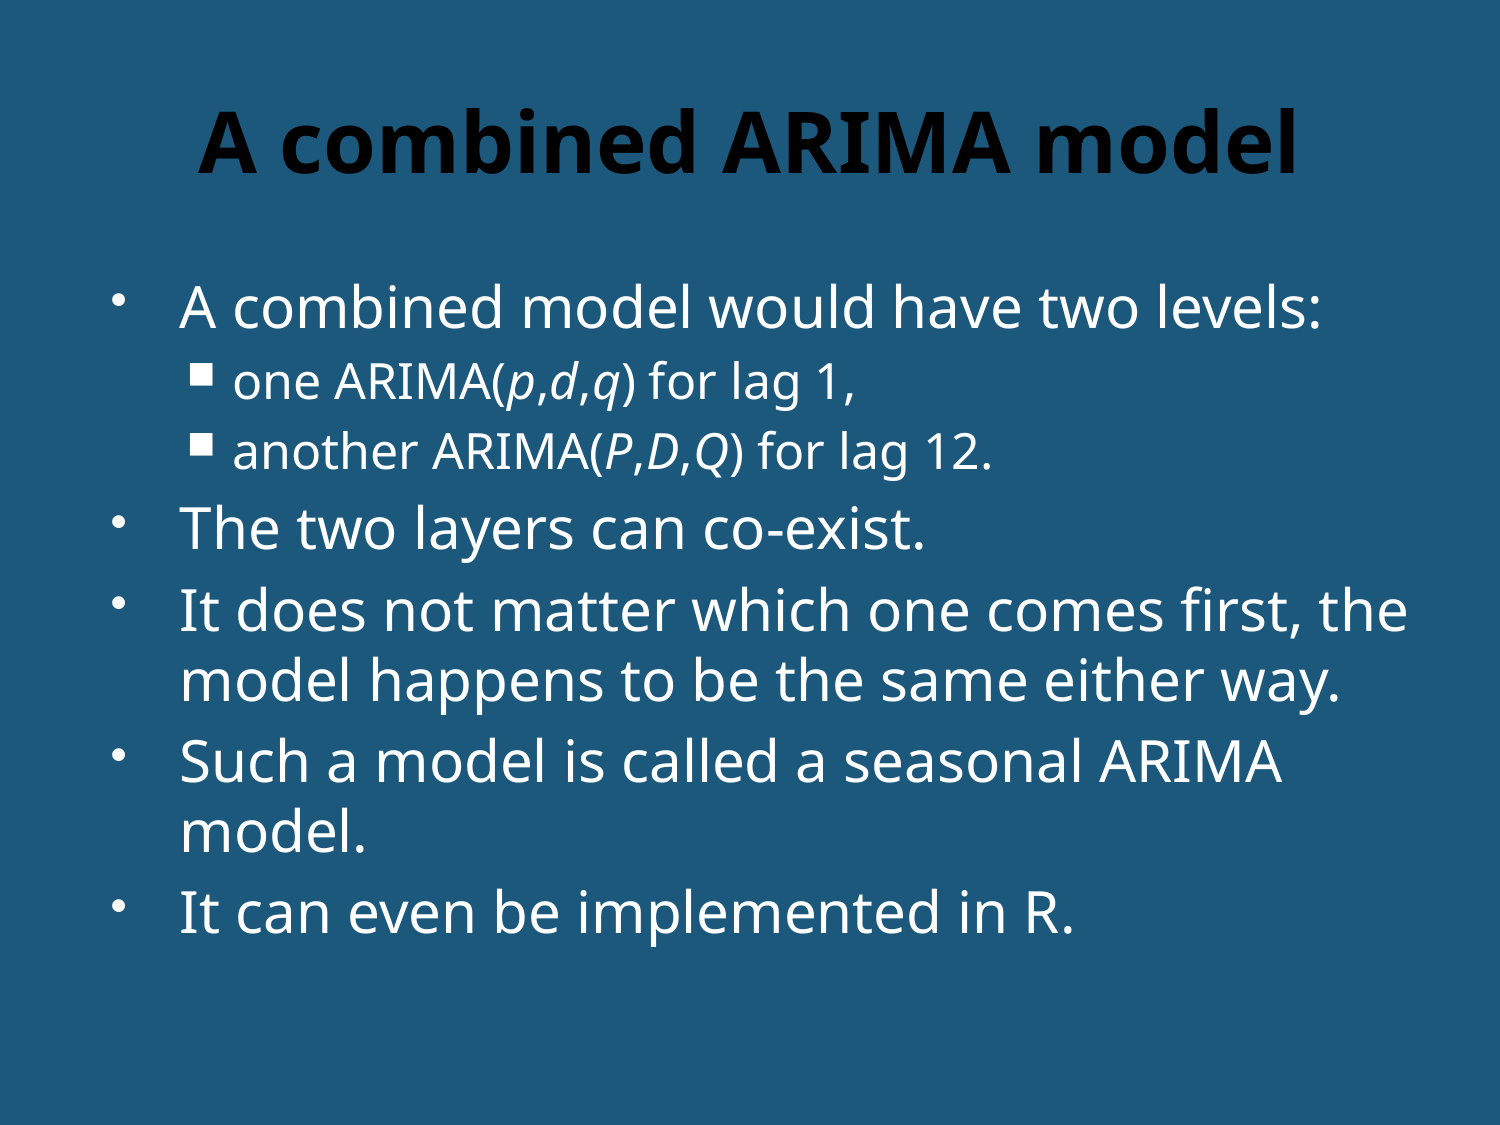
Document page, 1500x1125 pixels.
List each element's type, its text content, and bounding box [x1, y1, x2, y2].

title A combined ARIMA model [75, 45, 1425, 233]
list A combined model would have two levels: one ARIMA(p,d,q) for lag 1, another ARIMA(P,D,Q) for lag 12. The two layers can co-exist. It does not matter which one comes first, the model happens to be the same either way. Such a model is called a seasonal ARIMA model. It can even be implemented in R. [75, 262, 1425, 1075]
